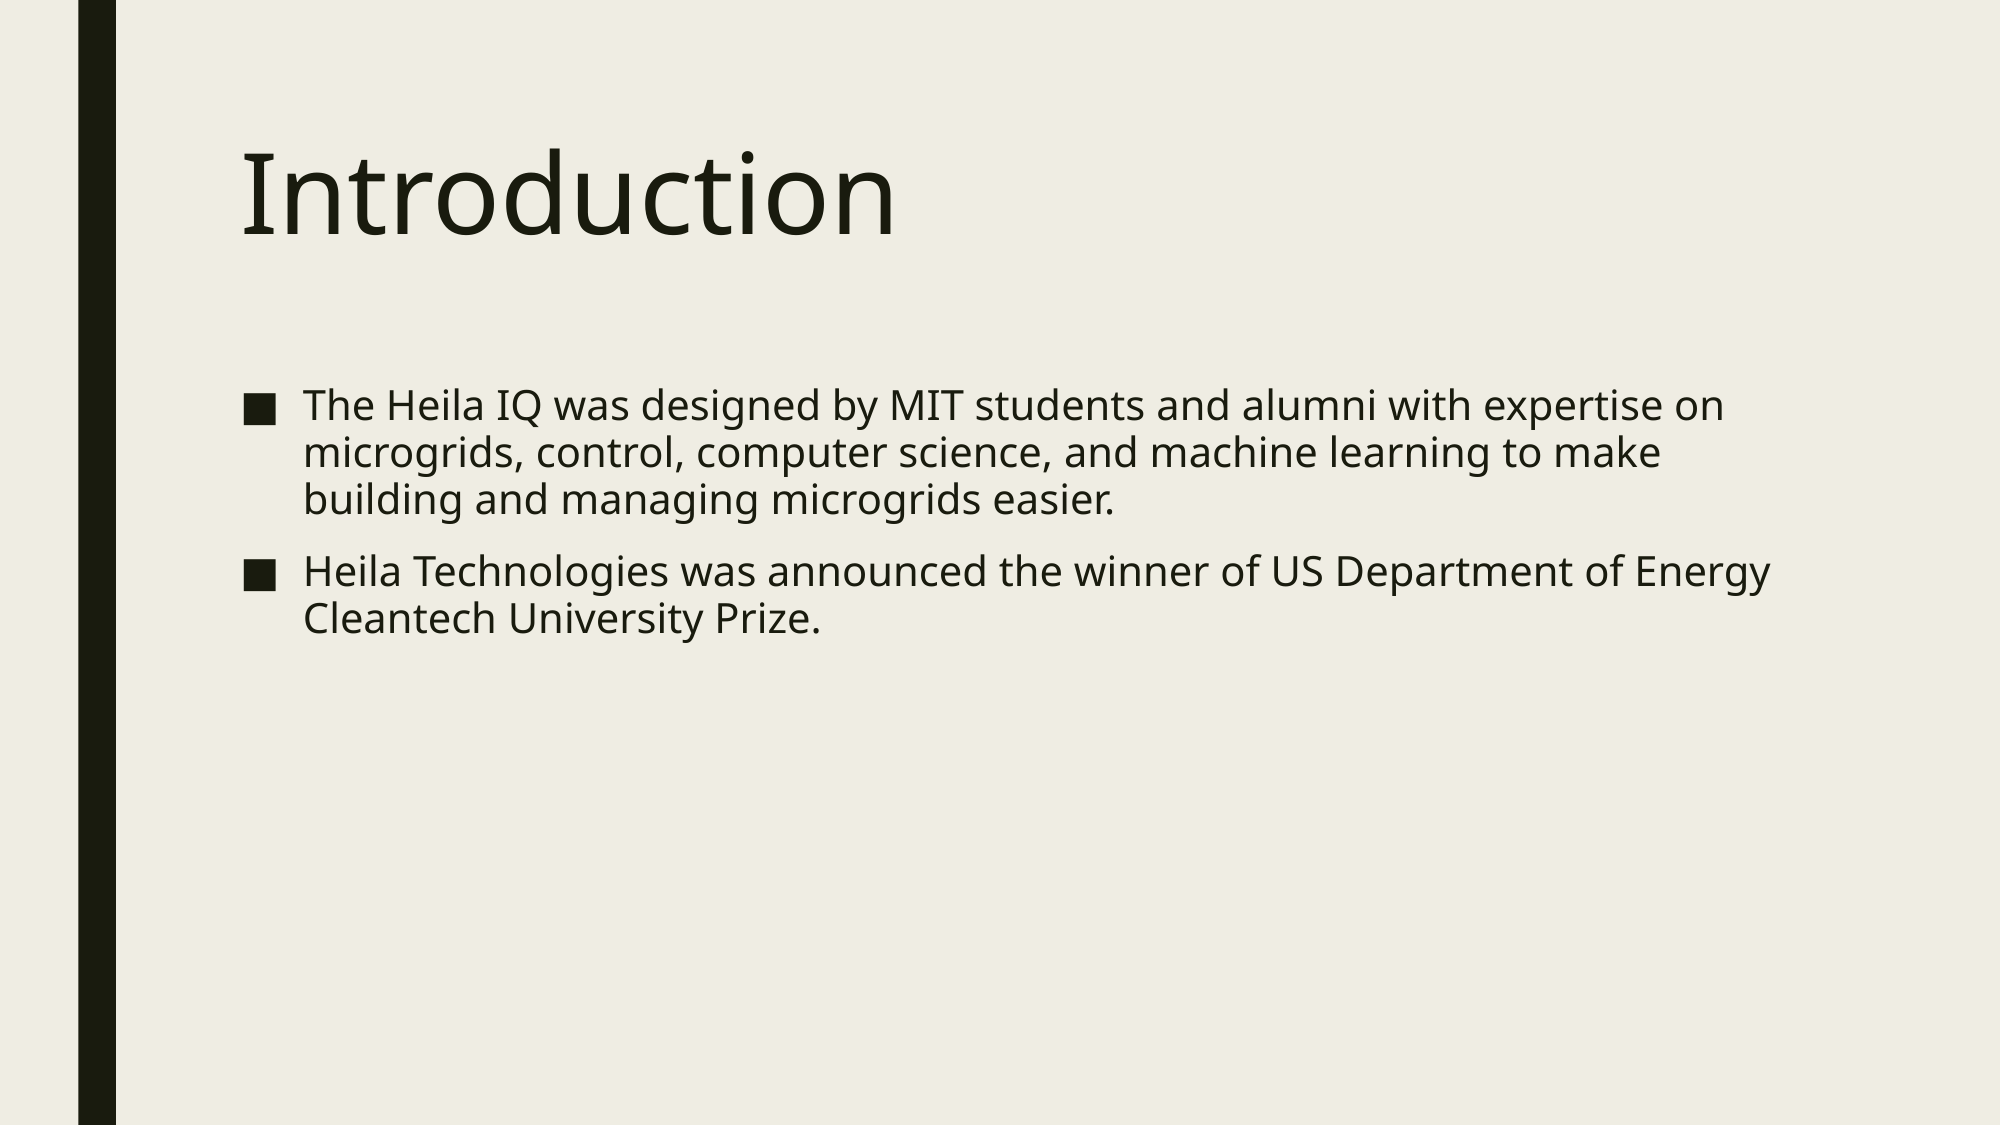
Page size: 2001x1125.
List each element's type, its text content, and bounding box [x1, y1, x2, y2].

title Introduction [225, 131, 1800, 375]
list The Heila IQ was designed by MIT students and alumni with expertise on microgrids, control, computer science, and machine learning to make building and managing microgrids easier. Heila Technologies was announced the winner of US Department of Energy Cleantech University Prize. [225, 375, 1800, 963]
